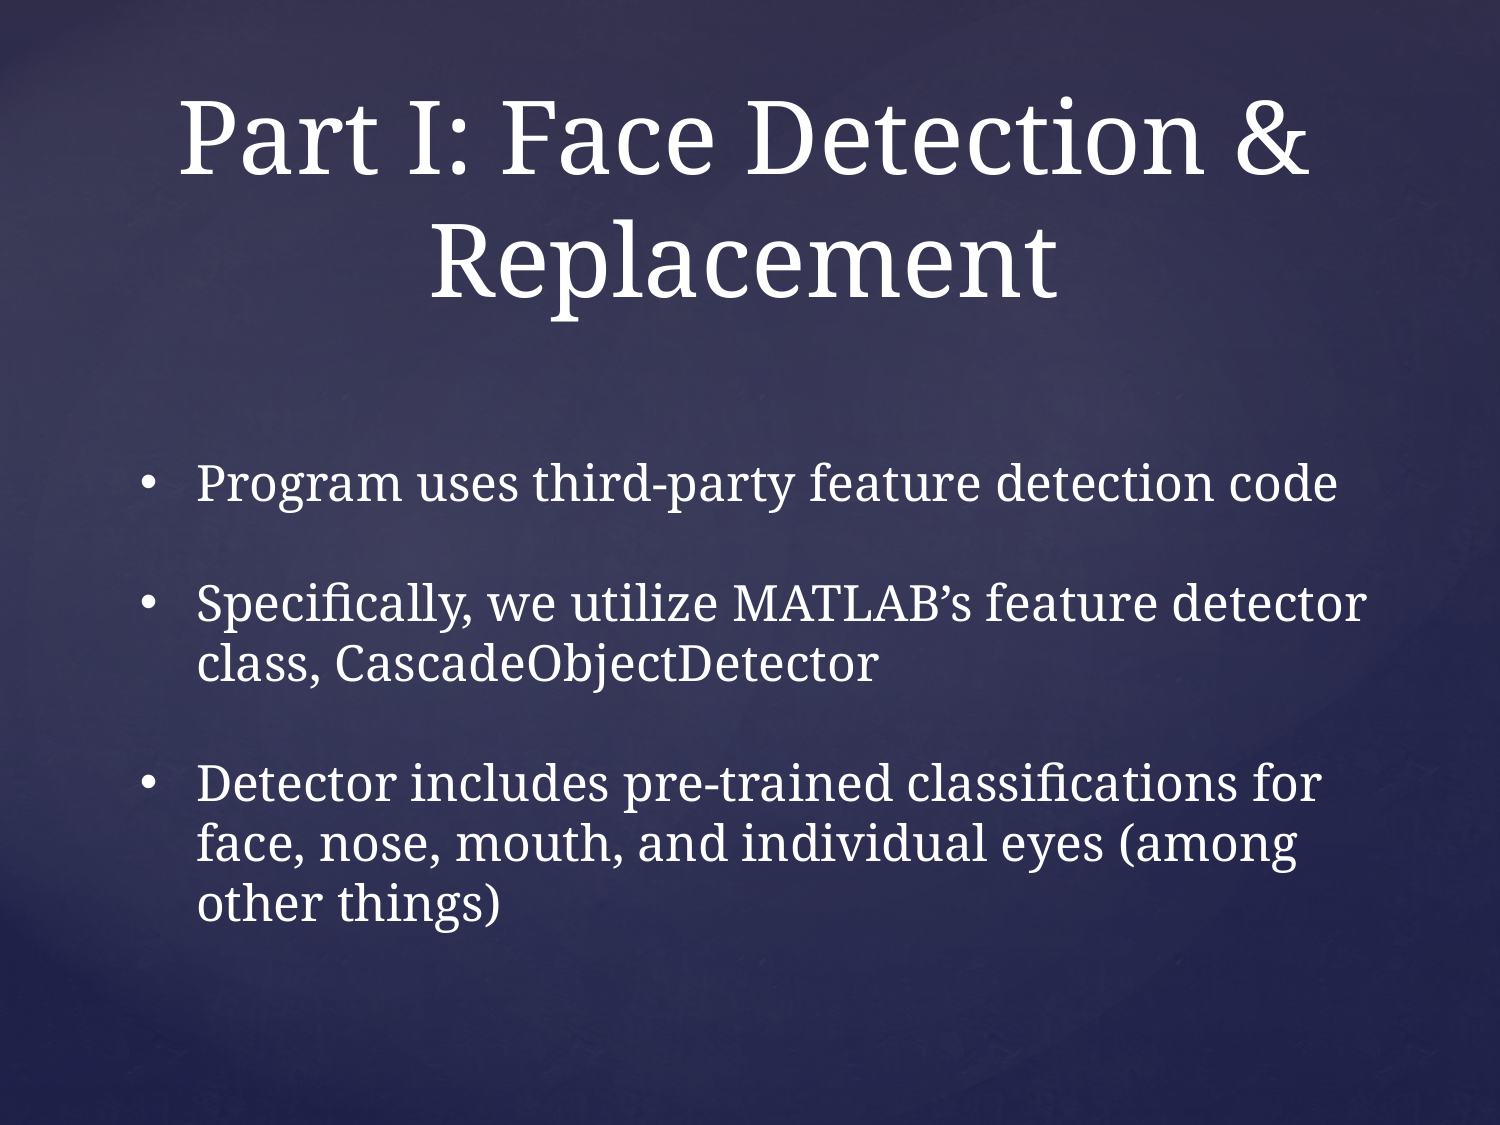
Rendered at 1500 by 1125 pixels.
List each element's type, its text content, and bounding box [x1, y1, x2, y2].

title Part I: Face Detection & Replacement [125, 174, 1363, 325]
text_box Program uses third-party feature detection code Specifically, we utilize MATLAB’s feature detector class, CascadeObjectDetector Detector includes pre-trained classifications for face, nose, mouth, and individual eyes (among other things) [124, 444, 1437, 940]
